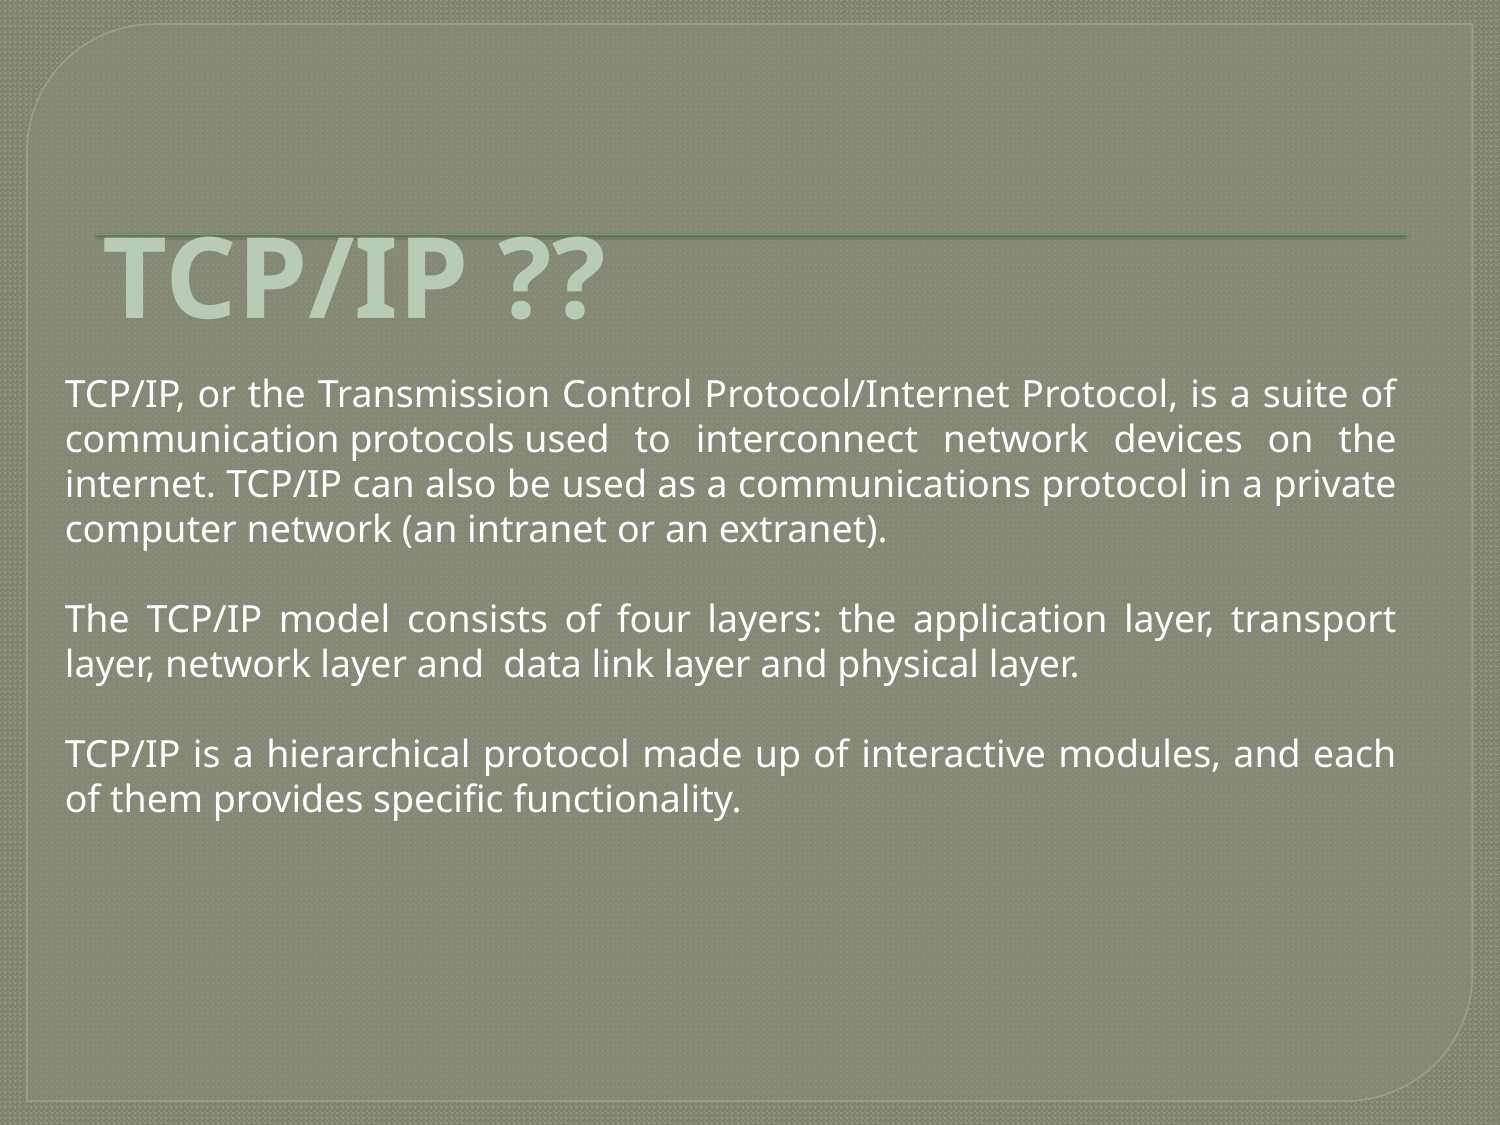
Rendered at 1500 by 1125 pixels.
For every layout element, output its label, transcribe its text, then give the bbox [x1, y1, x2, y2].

text_box TCP/IP, or the Transmission Control Protocol/Internet Protocol, is a suite of communication protocols used to interconnect network devices on the internet. TCP/IP can also be used as a communications protocol in a private computer network (an intranet or an extranet). The TCP/IP model consists of four layers: the application layer, transport layer, network layer and data link layer and physical layer. TCP/IP is a hierarchical protocol made up of interactive modules, and each of them provides specific functionality. [49, 362, 1413, 828]
text_box TCP/IP ?? [87, 198, 622, 349]
